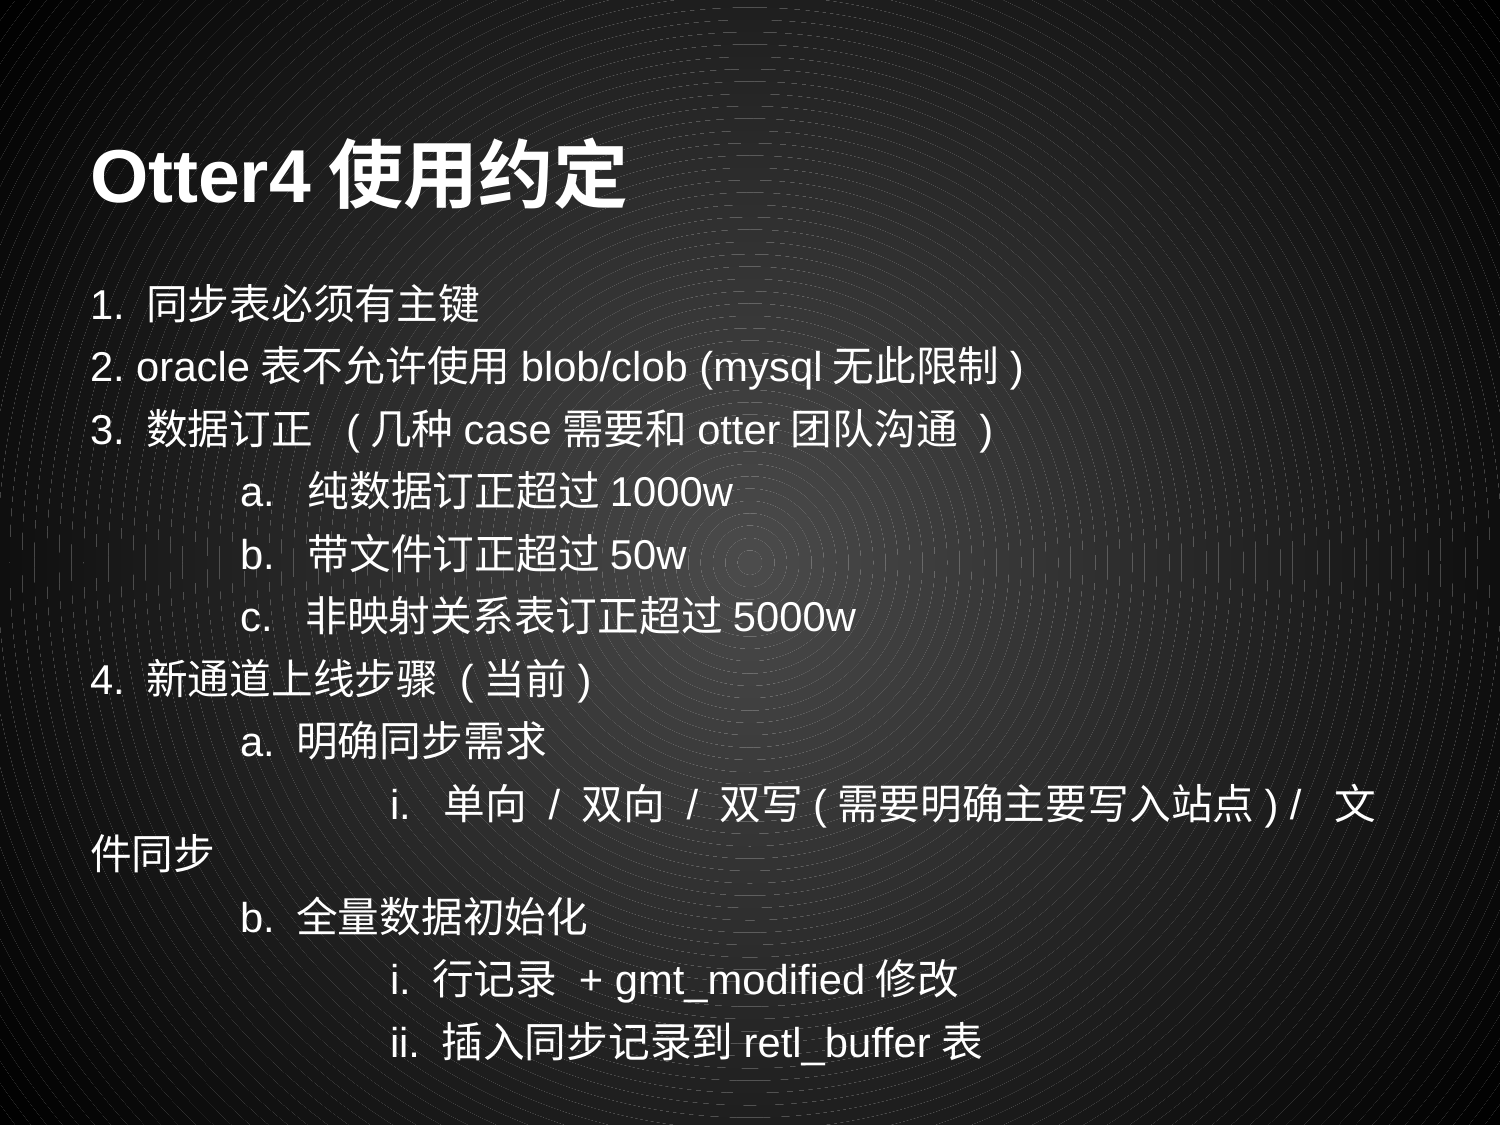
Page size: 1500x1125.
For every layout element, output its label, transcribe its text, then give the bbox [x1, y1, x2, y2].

title Otter4使用约定 [75, 45, 1425, 233]
list 1. 同步表必须有主键 2. oracle表不允许使用blob/clob (mysql无此限制) 3. 数据订正 (几种case需要和otter团队沟通 ) a. 纯数据订正超过1000w b. 带文件订正超过50w c. 非映射关系表订正超过5000w 4. 新通道上线步骤 (当前) a. 明确同步需求 i. 单向 / 双向 / 双写(需要明确主要写入站点) / 文件同步 b. 全量数据初始化 i. 行记录 + gmt_modified修改 ii. 插入同步记录到retl_buffer表 [75, 262, 1425, 1078]
